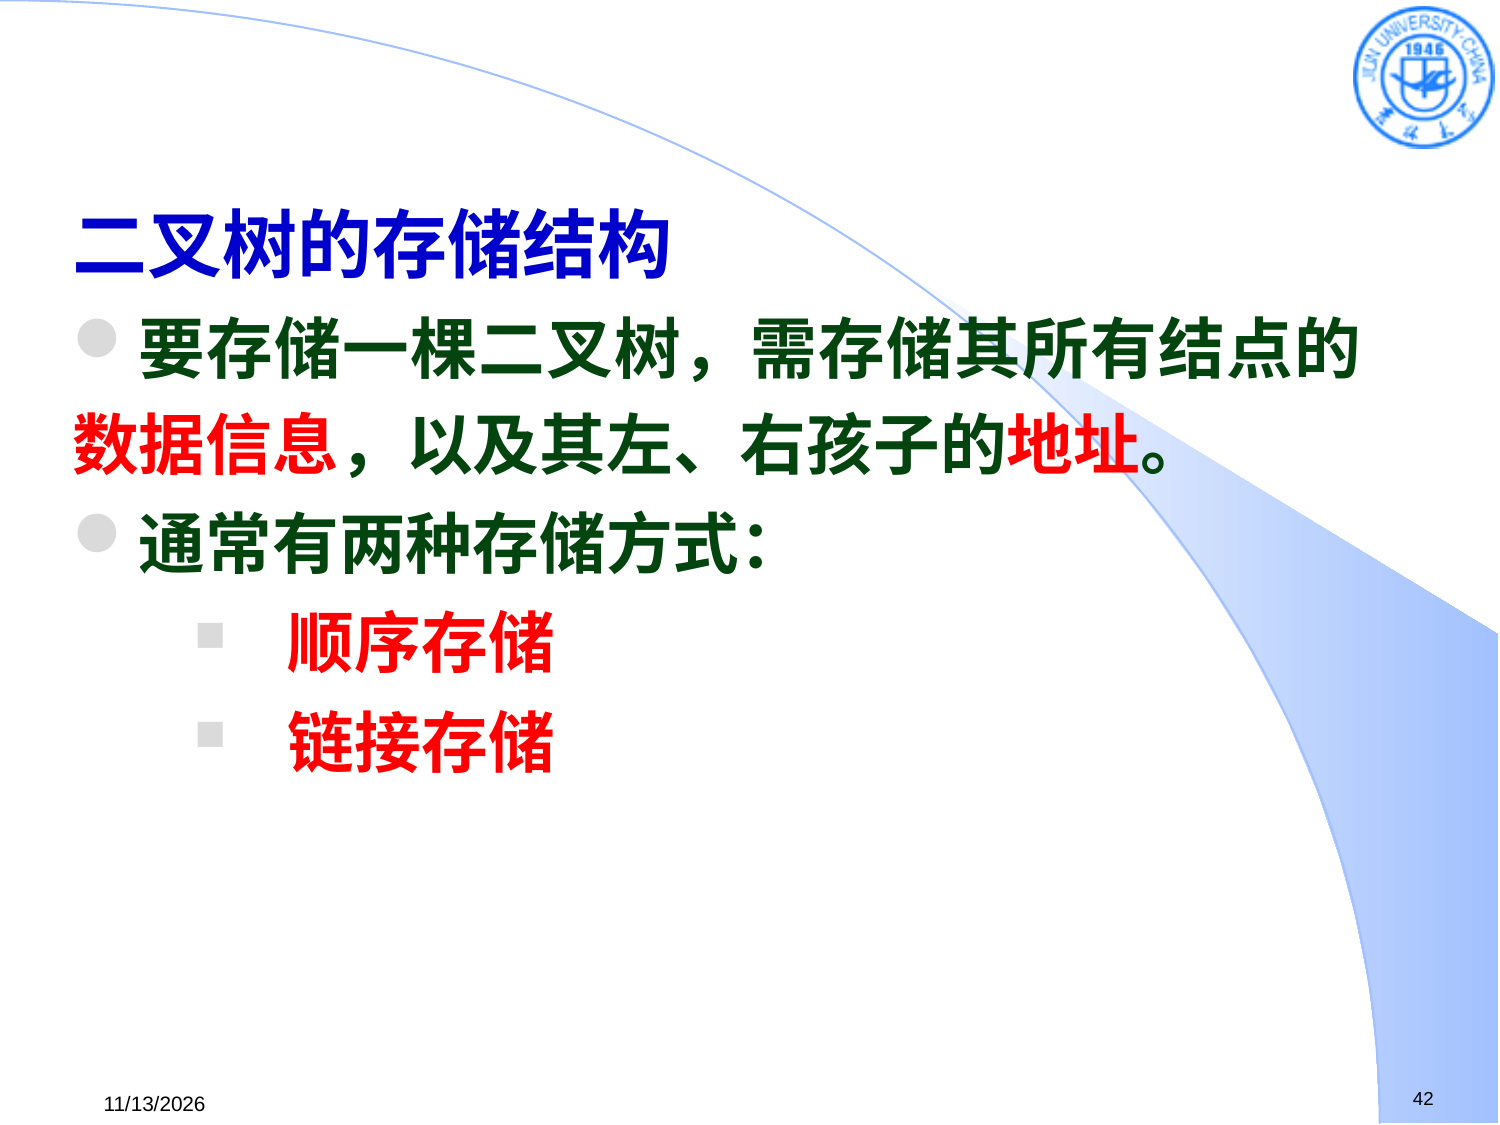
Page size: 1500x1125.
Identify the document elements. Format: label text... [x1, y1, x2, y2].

picture [1353, 6, 1495, 149]
text_box 二叉树的存储结构 要存储一棵二叉树，需存储其所有结点的数据信息，以及其左、右孩子的地址。 通常有两种存储方式： 顺序存储 链接存储 [57, 190, 1376, 788]
